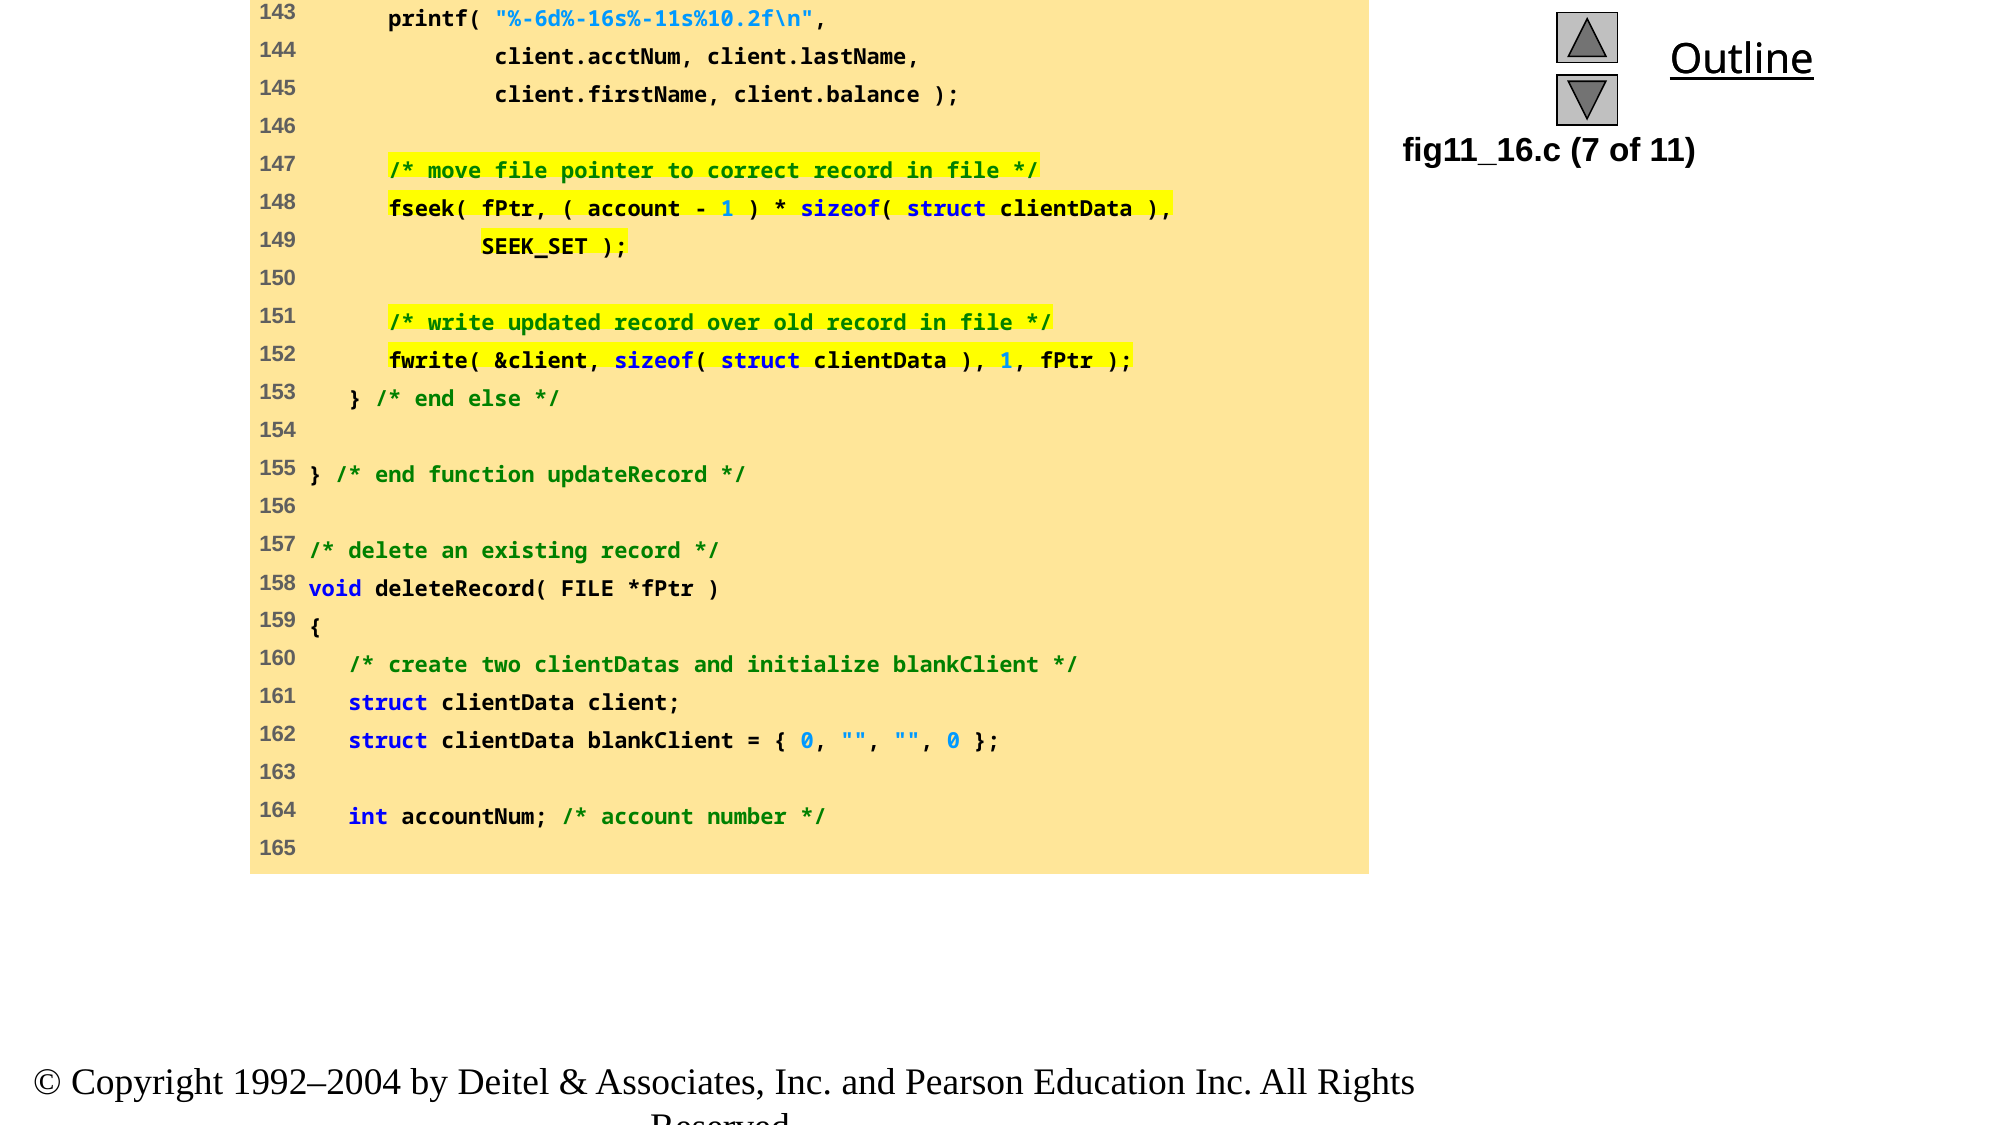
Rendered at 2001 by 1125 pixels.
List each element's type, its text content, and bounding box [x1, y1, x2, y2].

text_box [249, 0, 1371, 1077]
subtitle fig11_16.c (7 of 11) [1387, 125, 1750, 1125]
